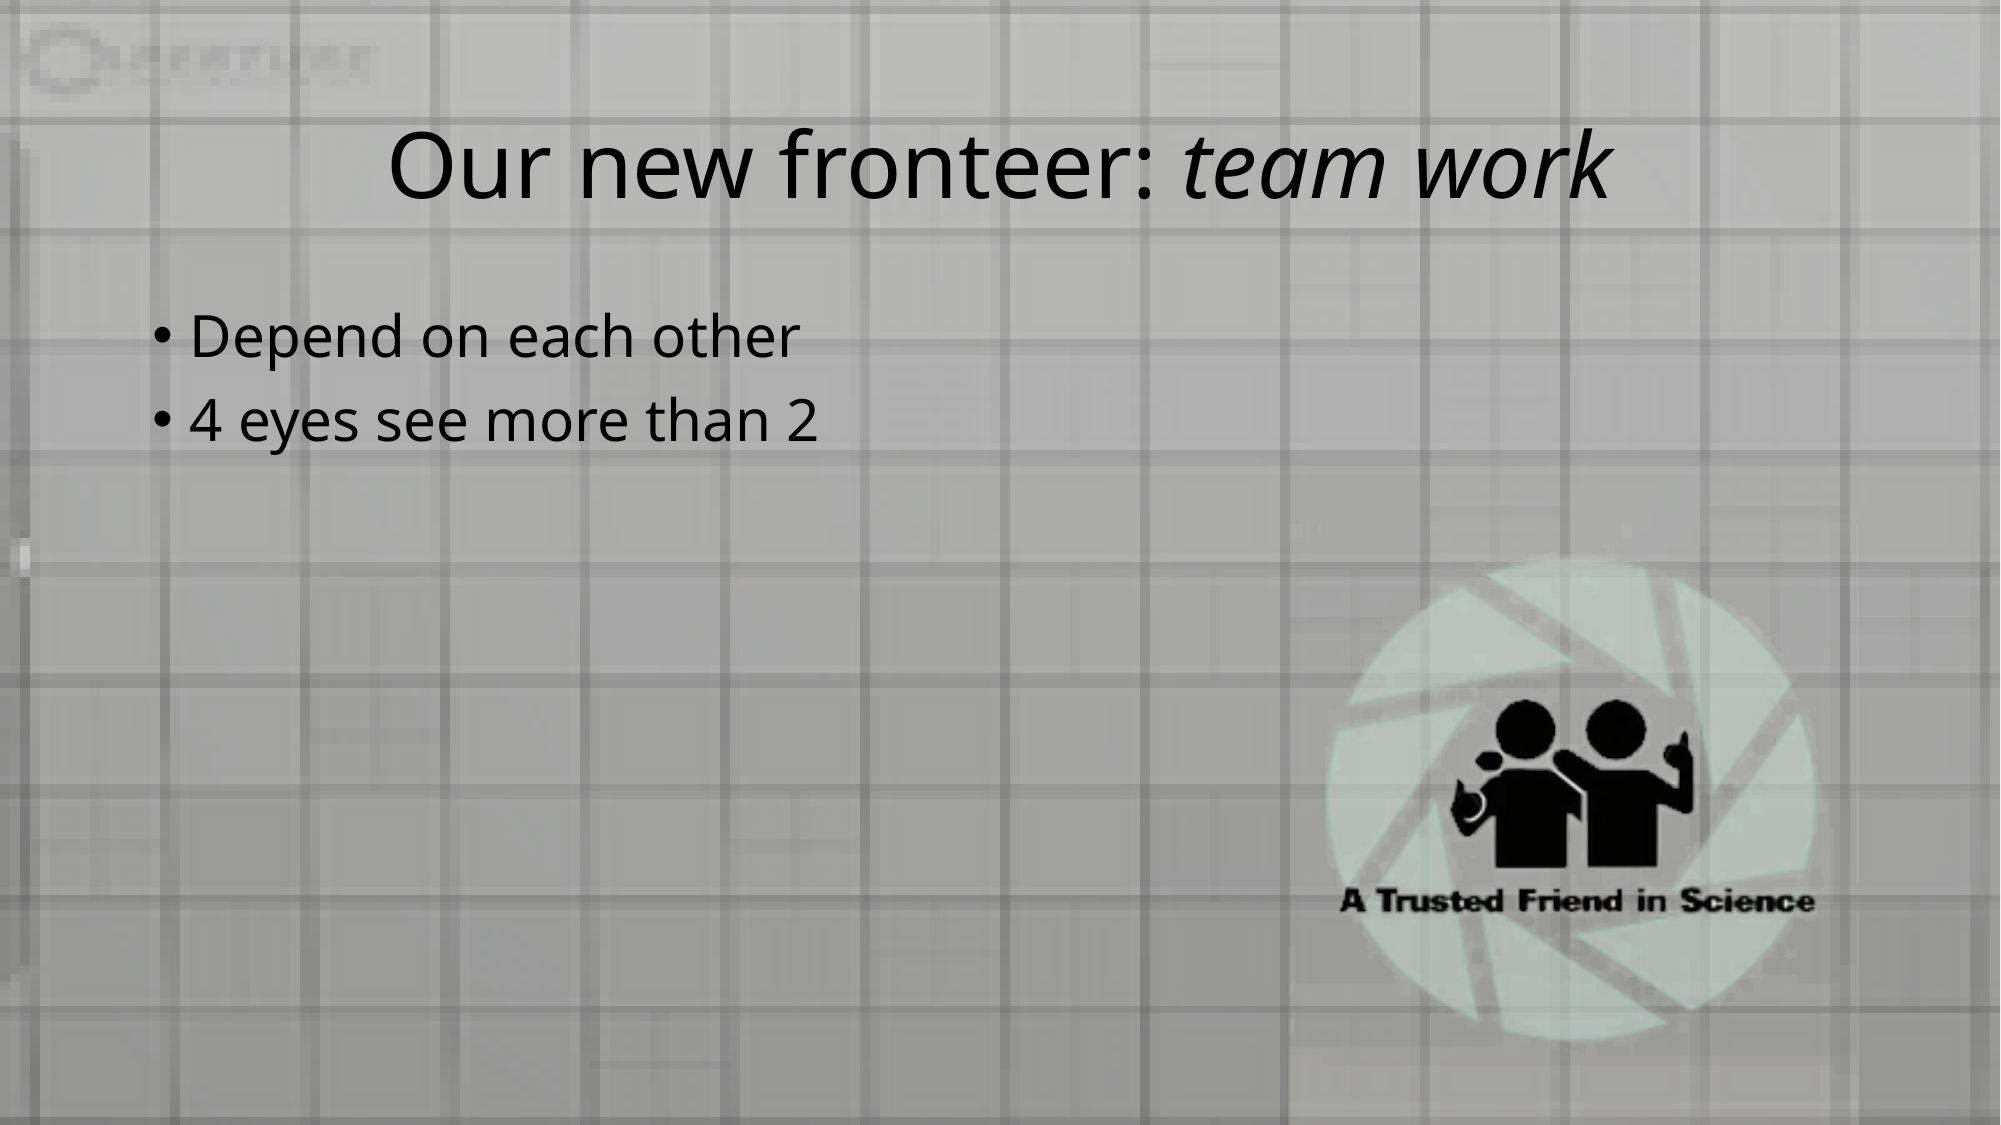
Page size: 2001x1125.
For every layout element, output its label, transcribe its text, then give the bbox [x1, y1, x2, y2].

list Depend on each other 4 eyes see more than 2 [137, 299, 988, 1014]
title Our new fronteer: team work [137, 59, 1863, 278]
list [1286, 524, 1863, 1125]
picture [0, 0, 2001, 1125]
